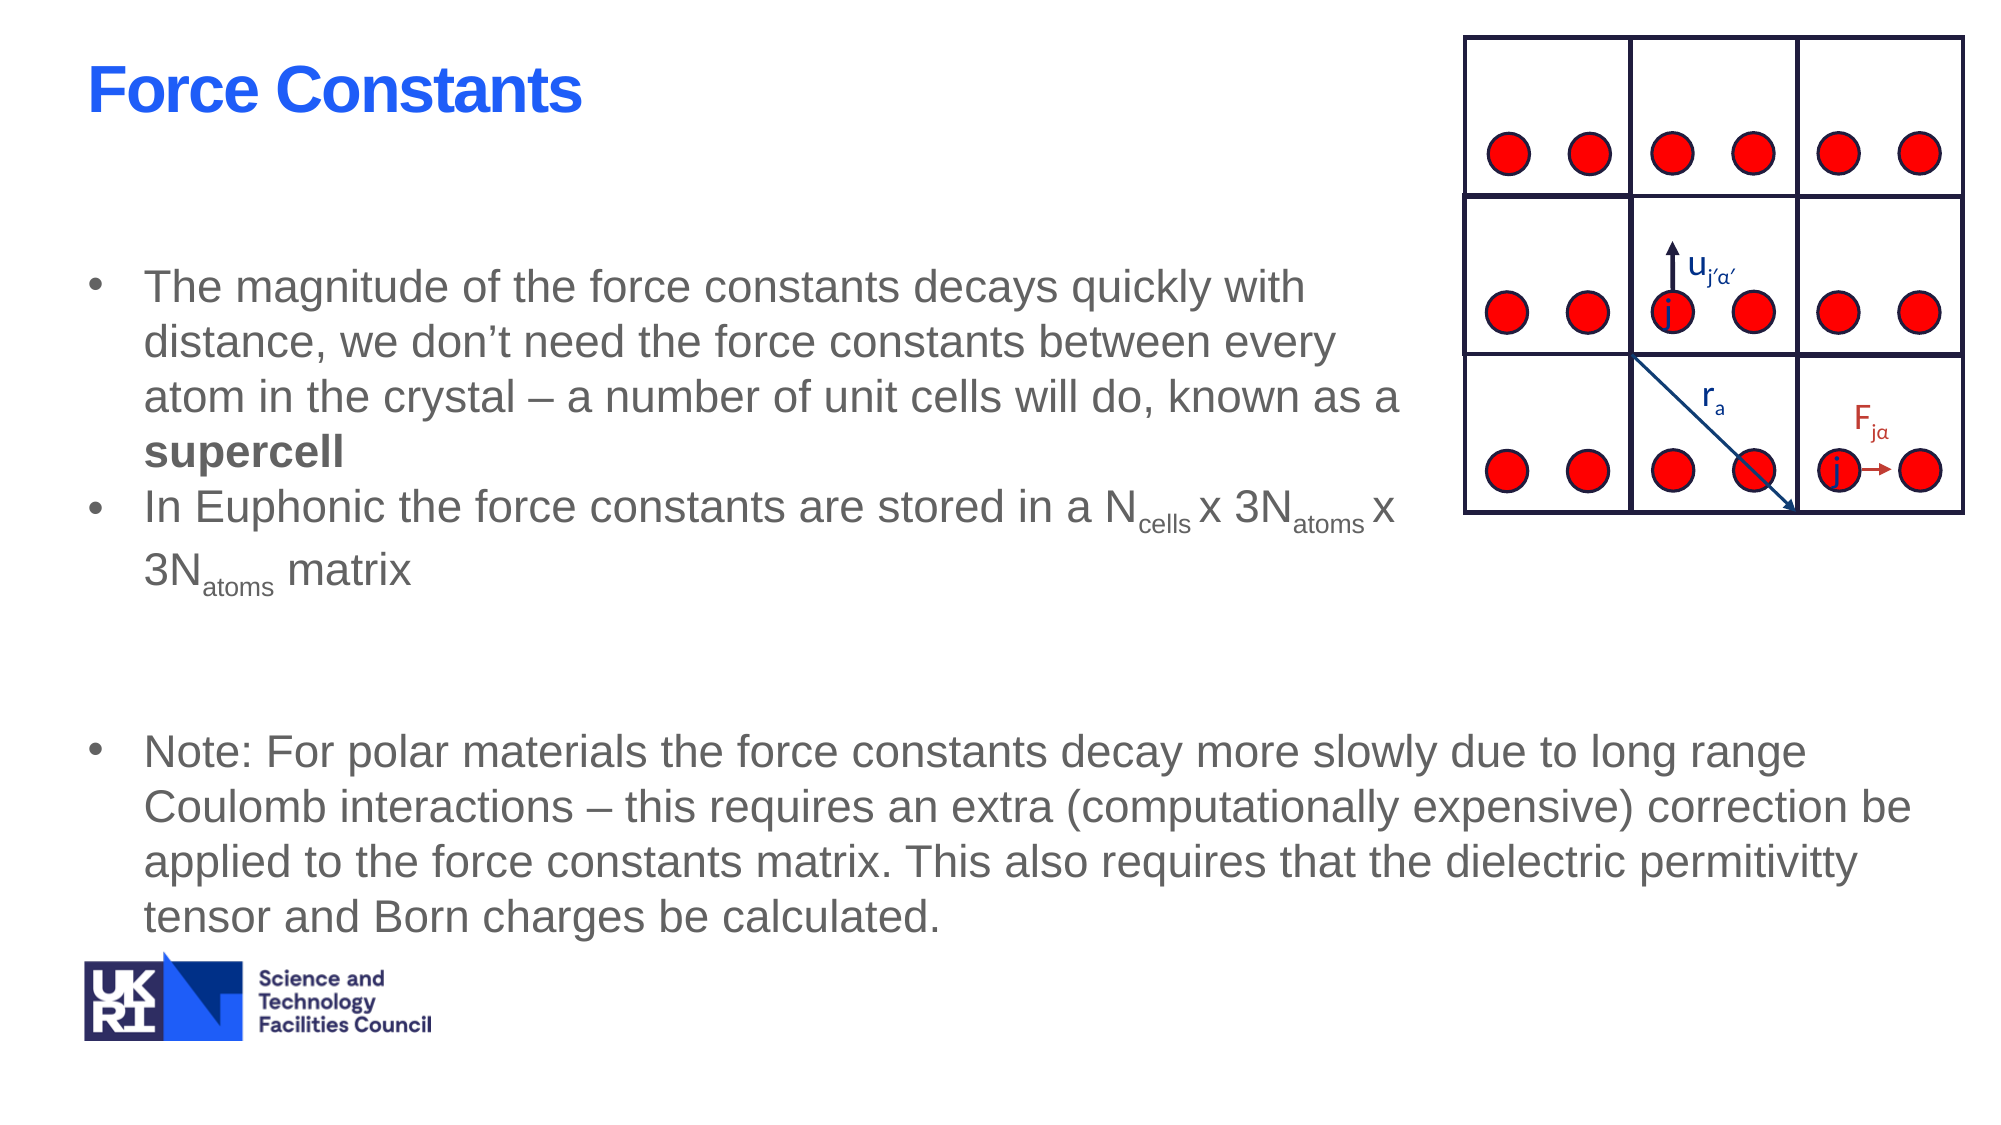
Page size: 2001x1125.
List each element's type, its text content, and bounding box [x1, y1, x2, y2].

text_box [1464, 37, 1964, 513]
text_box Note: For polar materials the force constants decay more slowly due to long range Coulomb interactions – this requires an extra (computationally expensive) correction be applied to the force constants matrix. This also requires that the dielectric permitivitty tensor and Born charges be calculated. [72, 654, 1955, 1087]
